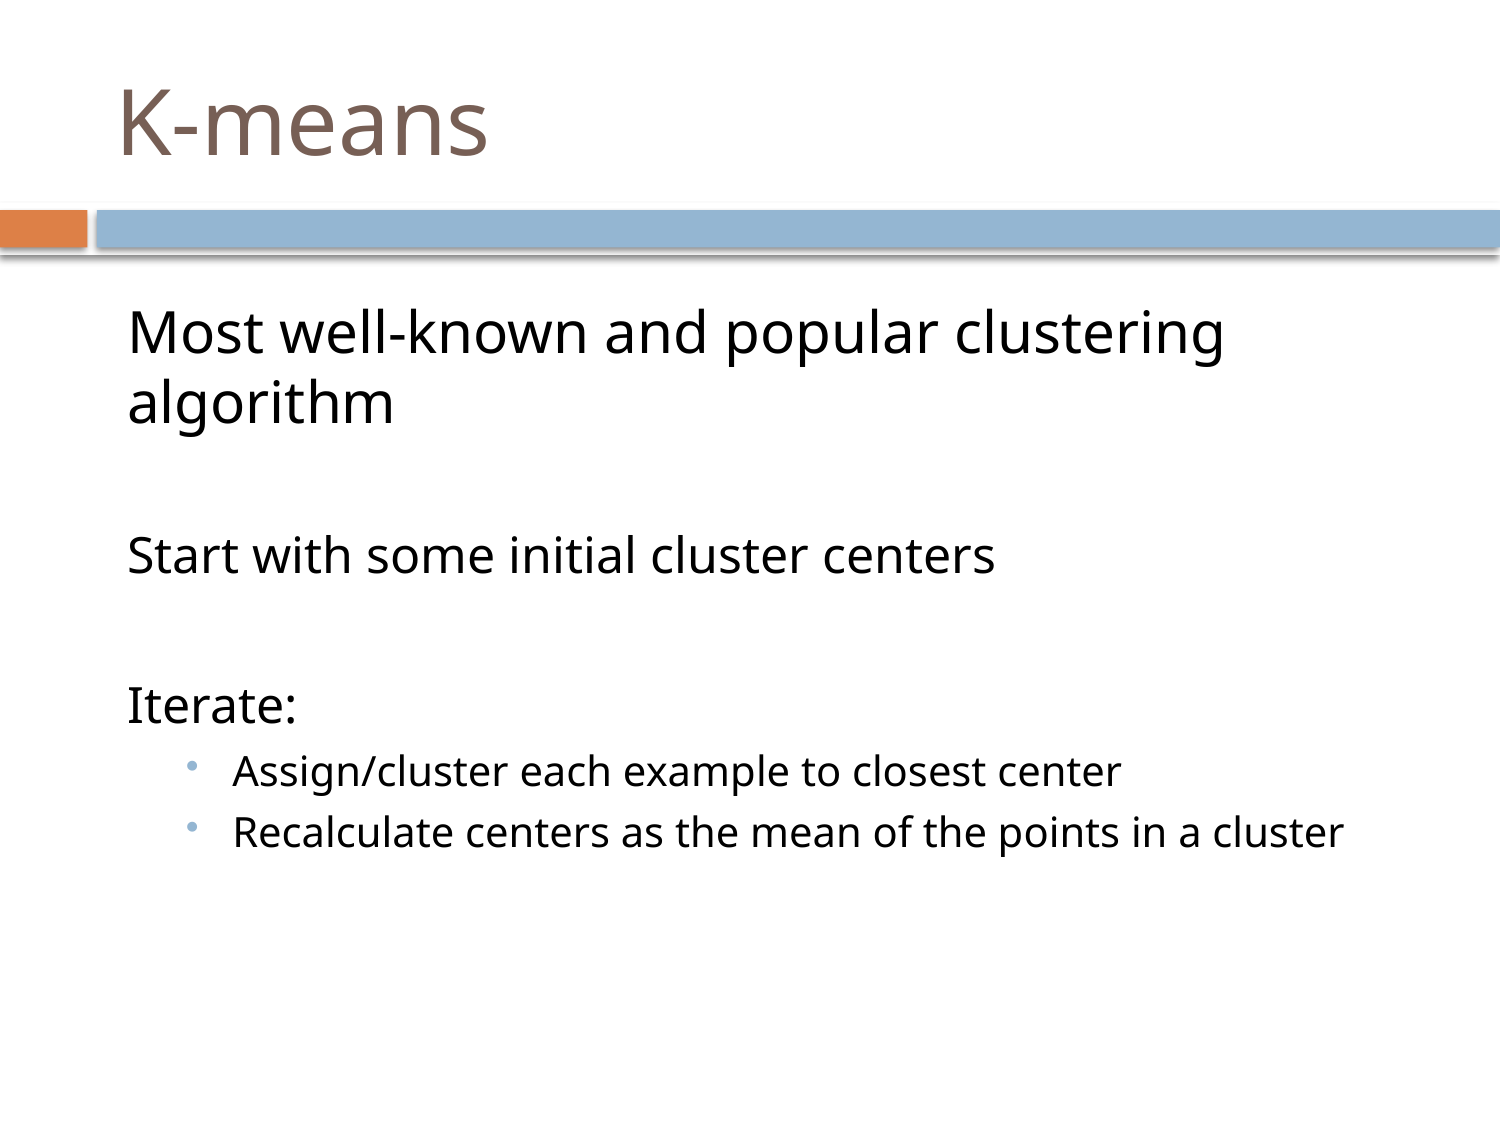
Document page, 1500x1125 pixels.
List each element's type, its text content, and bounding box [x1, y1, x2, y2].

title K-means [100, 37, 1438, 200]
list Most well-known and popular clustering algorithm Start with some initial cluster centers Iterate: Assign/cluster each example to closest center Recalculate centers as the mean of the points in a cluster [112, 287, 1450, 832]
